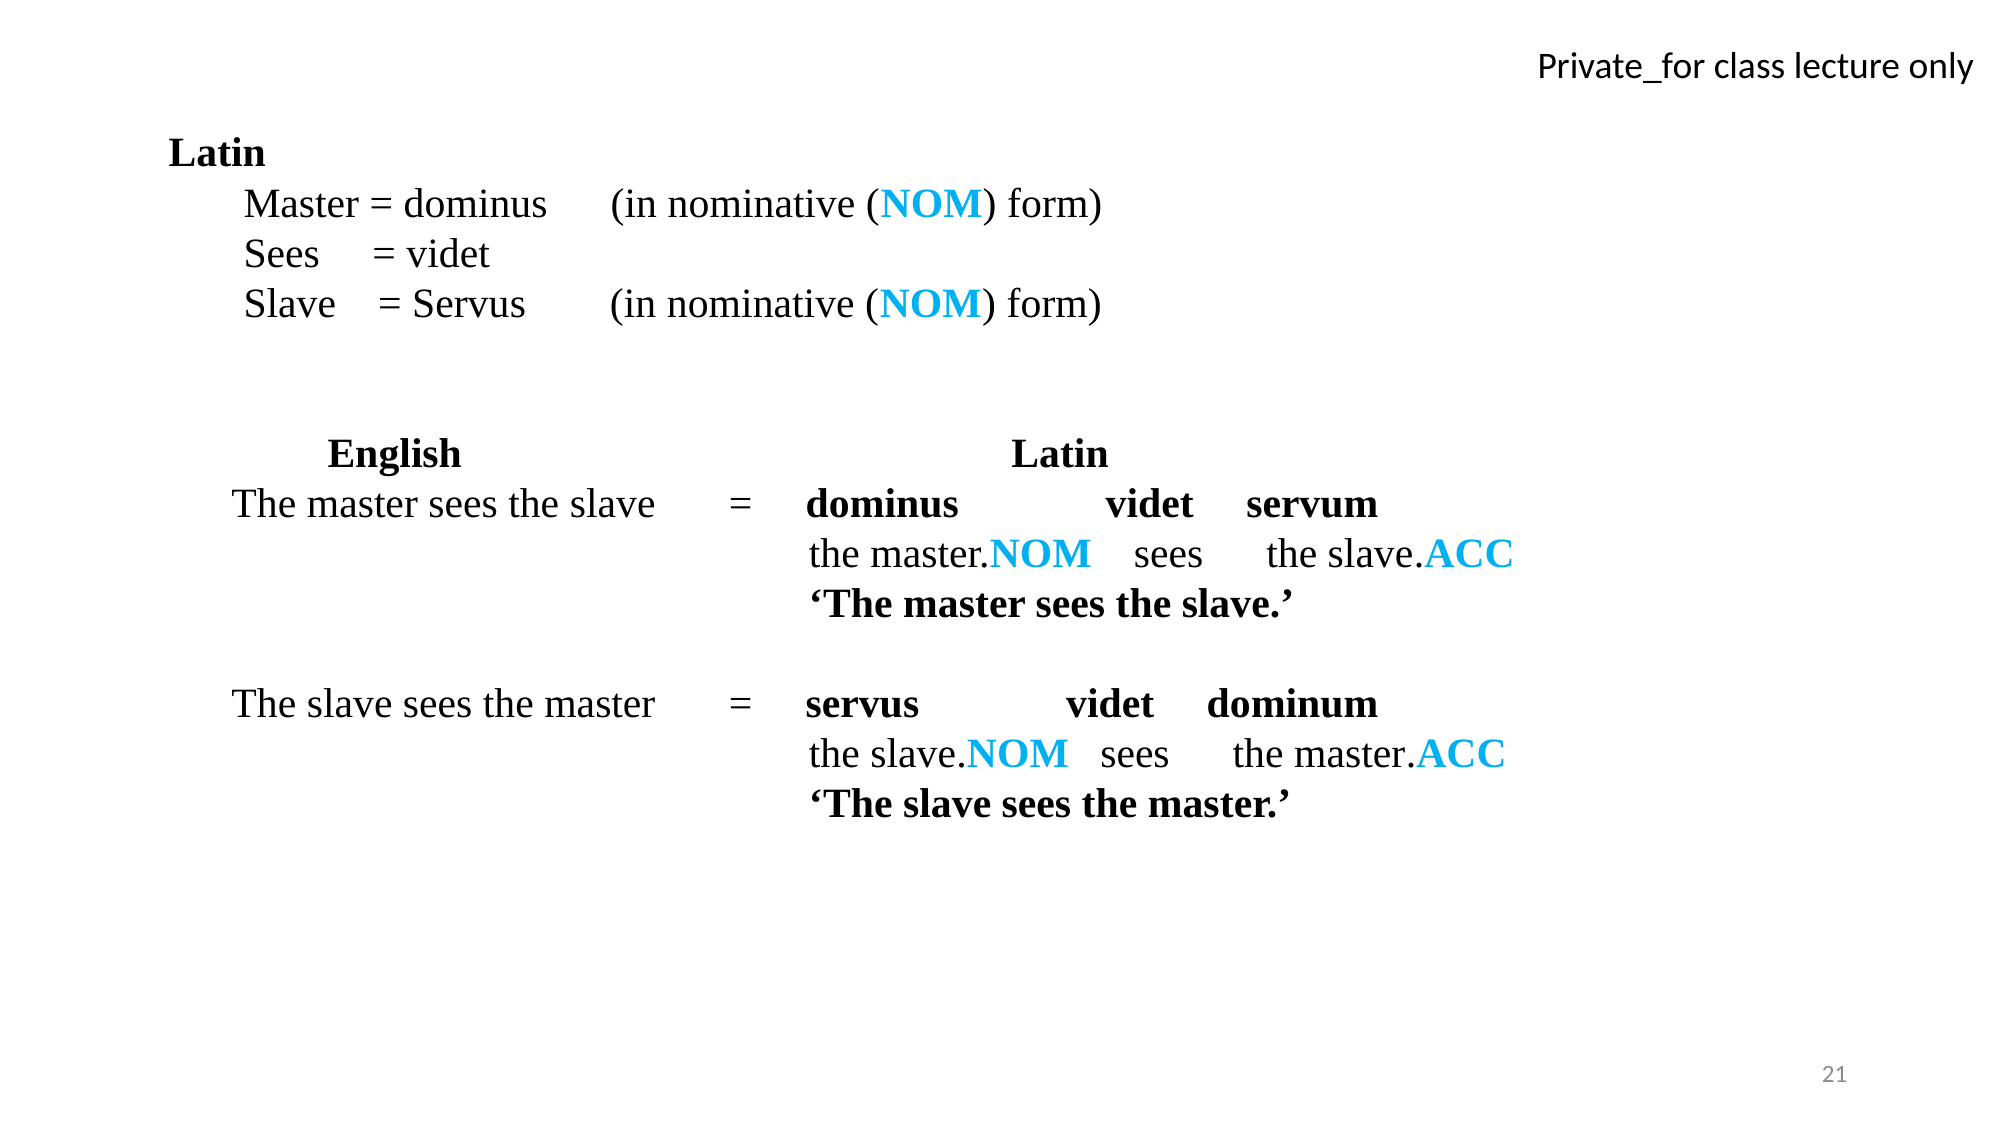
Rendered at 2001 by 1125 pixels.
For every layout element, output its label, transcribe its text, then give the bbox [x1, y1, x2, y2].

slide_number 21 [1412, 1042, 1863, 1103]
subtitle Latin Master = dominus (in nominative (nom) form) Sees = videt Slave = Servus (in nominative (nom) form) English Latin The master sees the slave = dominus videt servum the master.nom sees the slave.acc ‘The master sees the slave.’ The slave sees the master = servus videt dominum the slave.nom sees the master.acc ‘The slave sees the master.’ [153, 92, 1988, 1043]
